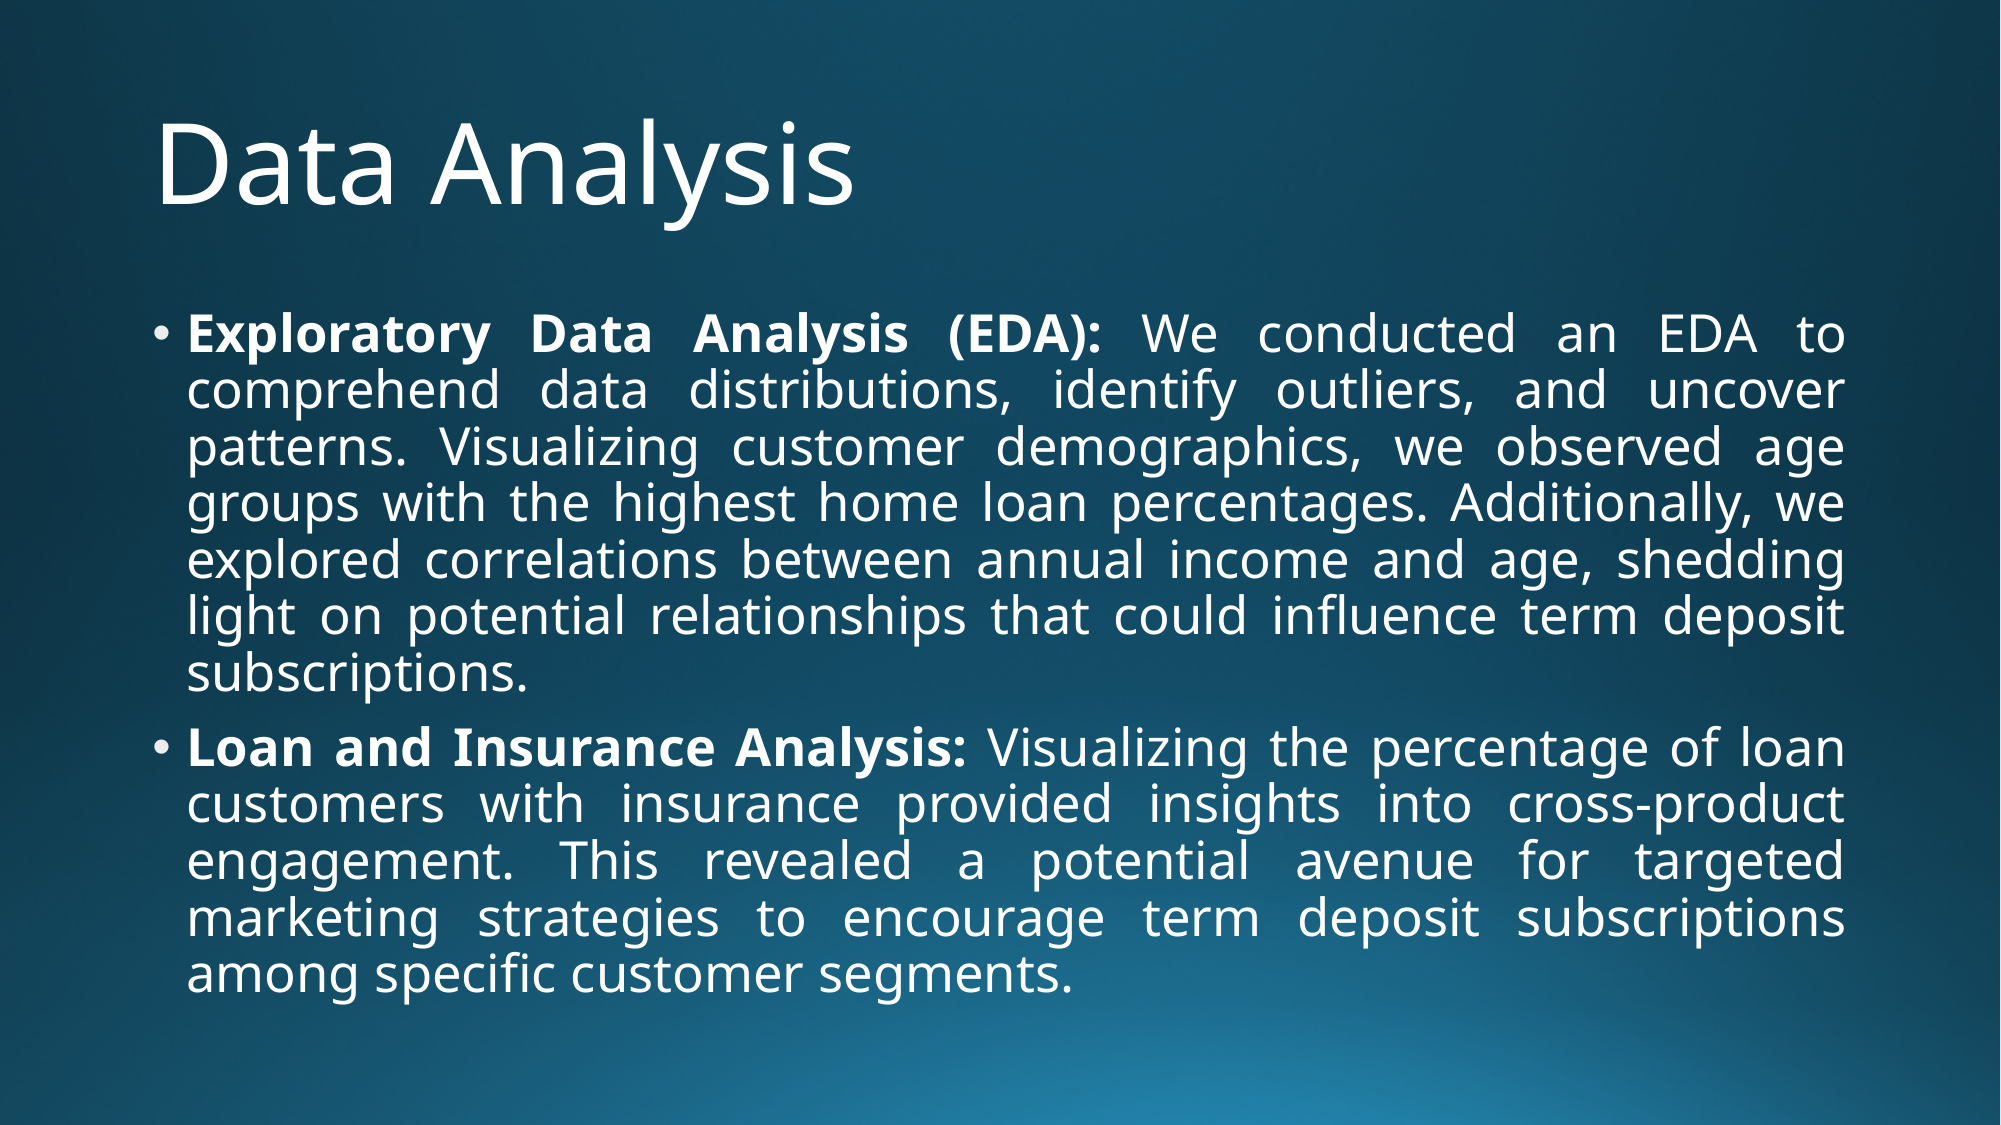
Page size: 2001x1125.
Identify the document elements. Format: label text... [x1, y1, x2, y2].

list Exploratory Data Analysis (EDA): We conducted an EDA to comprehend data distributions, identify outliers, and uncover patterns. Visualizing customer demographics, we observed age groups with the highest home loan percentages. Additionally, we explored correlations between annual income and age, shedding light on potential relationships that could influence term deposit subscriptions. Loan and Insurance Analysis: Visualizing the percentage of loan customers with insurance provided insights into cross-product engagement. This revealed a potential avenue for targeted marketing strategies to encourage term deposit subscriptions among specific customer segments. [137, 299, 1863, 1014]
title Data Analysis [137, 59, 1863, 277]
picture [0, 0, 2001, 1125]
